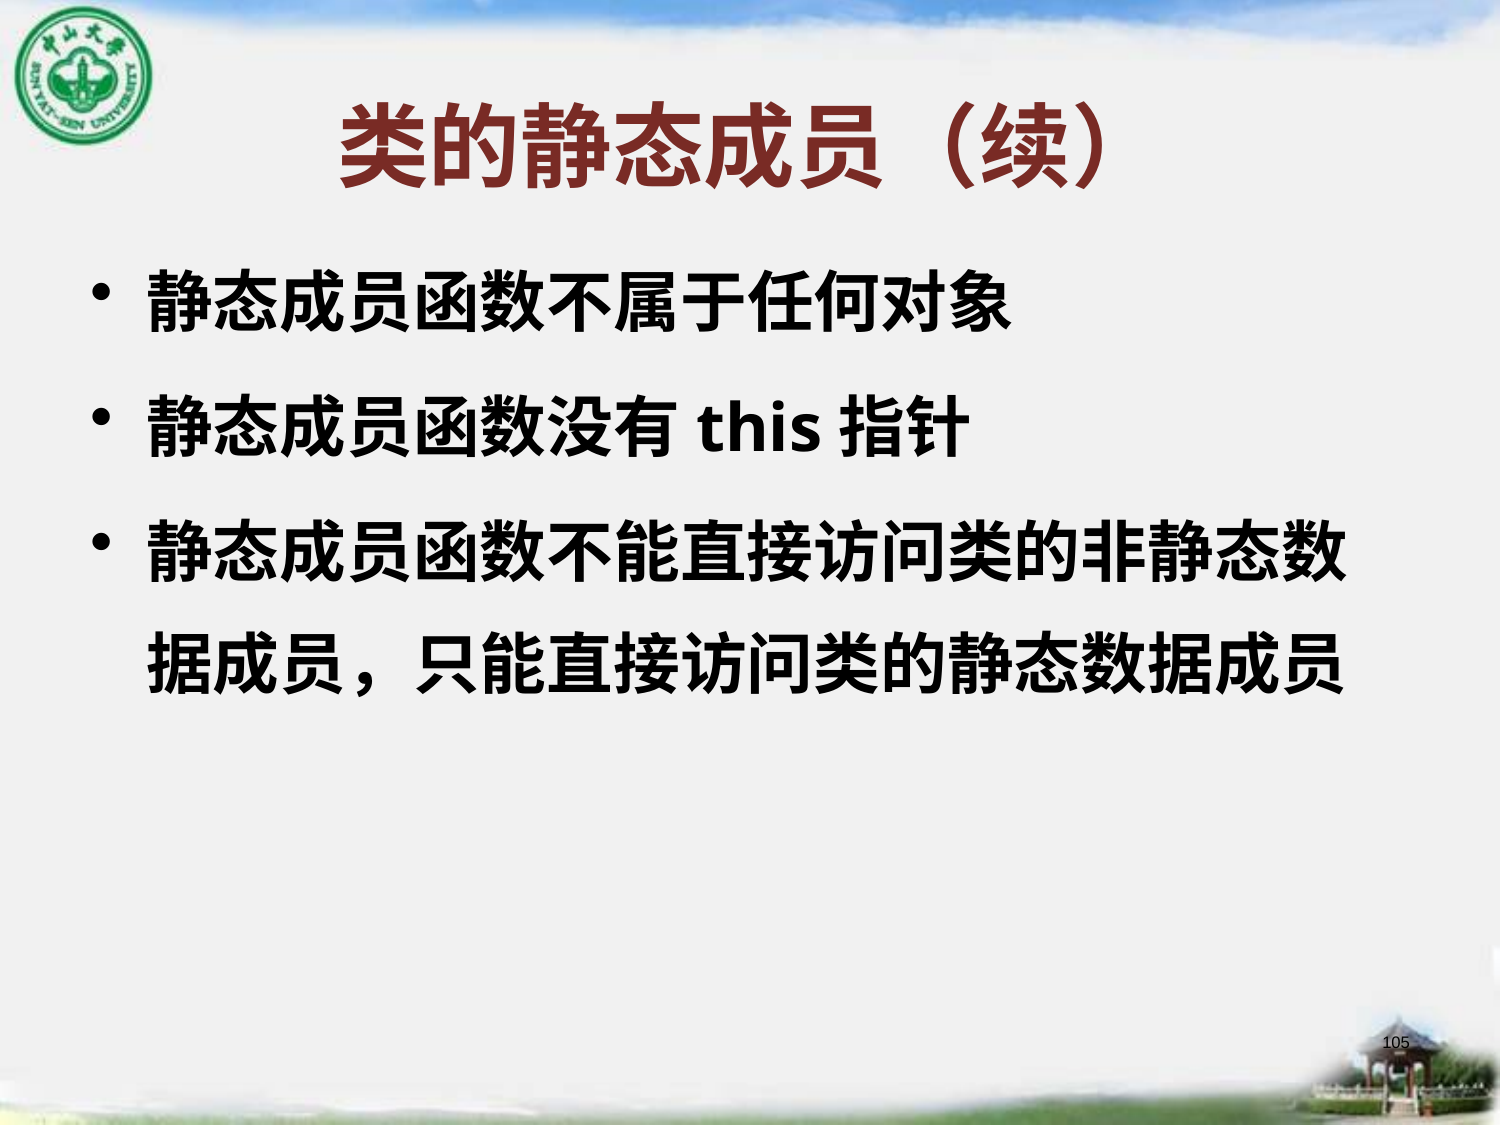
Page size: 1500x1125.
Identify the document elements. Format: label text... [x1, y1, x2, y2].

title 类的静态成员（续） [75, 62, 1425, 220]
slide_number 105 [1074, 1024, 1426, 1103]
list 静态成员函数不属于任何对象 静态成员函数没有this指针 静态成员函数不能直接访问类的非静态数据成员，只能直接访问类的静态数据成员 [75, 220, 1425, 994]
picture [0, 0, 1500, 1125]
